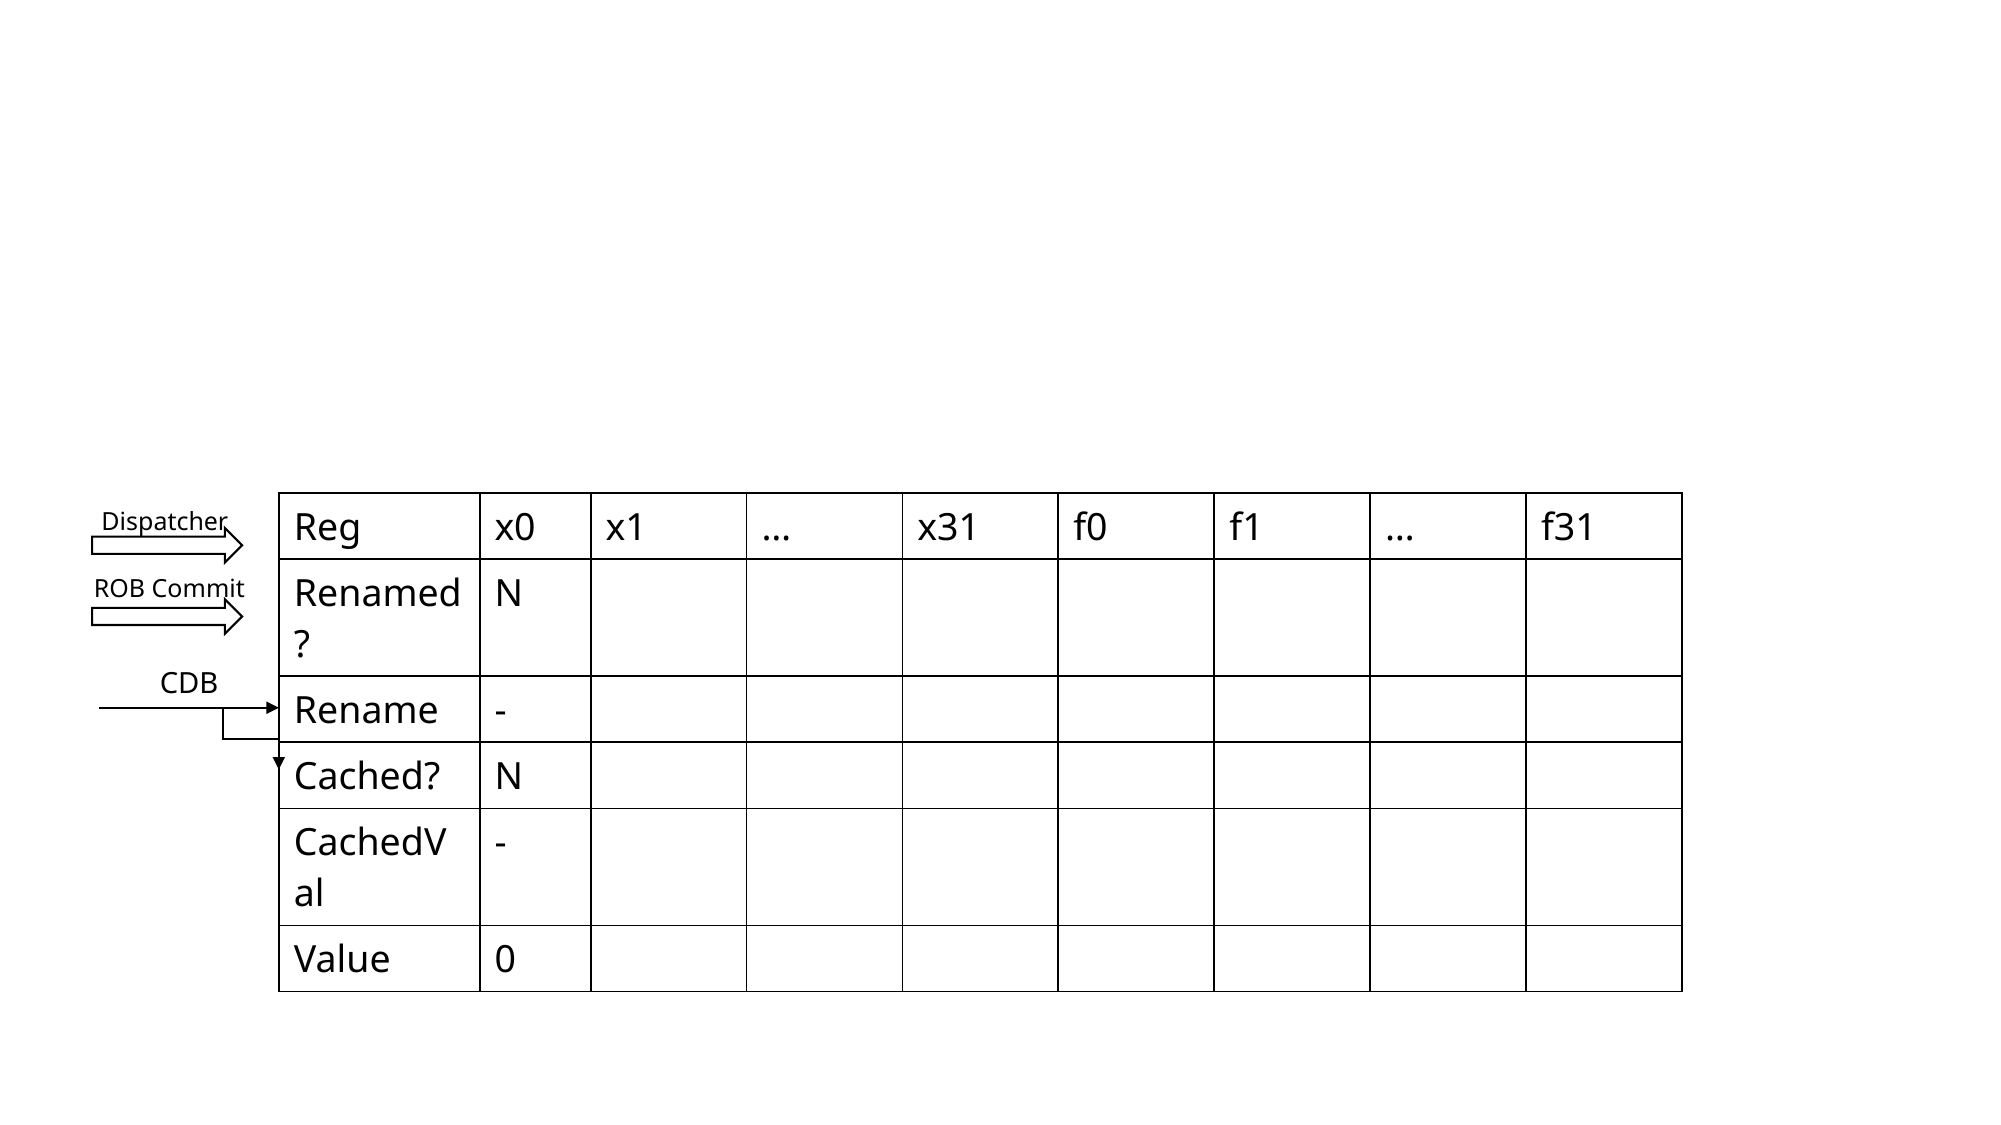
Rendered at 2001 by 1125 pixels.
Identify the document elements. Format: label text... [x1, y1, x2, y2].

table_cell 0 [481, 926, 590, 991]
table_cell [1371, 809, 1525, 925]
table_cell [1059, 560, 1213, 675]
table_header … [747, 494, 902, 558]
table_cell [1215, 677, 1369, 741]
text_box ROB Commit [79, 565, 260, 611]
table_cell CachedVal [280, 809, 479, 925]
table_cell [1527, 677, 1681, 741]
table_cell [903, 560, 1057, 675]
table_cell [747, 809, 902, 925]
table_cell Value [280, 926, 479, 991]
table_cell [1527, 560, 1681, 675]
table_cell [1215, 809, 1369, 925]
table_header … [1371, 494, 1525, 558]
table_cell [1371, 926, 1525, 991]
table_cell - [481, 677, 590, 741]
text_box [91, 543, 244, 565]
table_cell [592, 809, 746, 925]
table_cell [592, 926, 746, 991]
table_cell N [481, 743, 590, 808]
table_cell [1215, 926, 1369, 991]
table_cell [1059, 677, 1213, 741]
table_cell [592, 743, 746, 808]
text_box [91, 611, 244, 637]
table_cell [1527, 926, 1681, 991]
table_cell [903, 926, 1057, 991]
table_cell [903, 743, 1057, 808]
table_cell [1215, 743, 1369, 808]
table_cell [1059, 926, 1213, 991]
table_cell N [481, 560, 590, 675]
table_cell [1527, 809, 1681, 925]
table_cell Cached? [280, 743, 479, 808]
table_cell Renamed? [280, 560, 479, 675]
table_cell [747, 926, 902, 991]
table_cell [1059, 743, 1213, 808]
table_cell [747, 743, 902, 808]
table_cell [1371, 677, 1525, 741]
table_cell - [481, 809, 590, 925]
table_cell [592, 677, 746, 741]
text_box Dispatcher [86, 497, 244, 543]
table_cell [747, 560, 902, 675]
table_cell [1215, 560, 1369, 675]
table_cell [1371, 560, 1525, 675]
table_header f31 [1527, 494, 1681, 558]
table_header x1 [592, 494, 746, 558]
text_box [219, 710, 282, 767]
text_box CDB [144, 657, 234, 707]
table_header x31 [903, 494, 1057, 558]
table_cell [592, 560, 746, 675]
table_cell [1527, 743, 1681, 808]
table_header Reg [280, 494, 479, 558]
table_cell Rename [280, 677, 479, 741]
table_cell [747, 677, 902, 741]
table_cell [903, 677, 1057, 741]
table_cell [1059, 809, 1213, 925]
table_header f1 [1215, 494, 1369, 558]
table_cell [1371, 743, 1525, 808]
table_header f0 [1059, 494, 1213, 558]
table_header x0 [481, 494, 590, 558]
table_cell [903, 809, 1057, 925]
